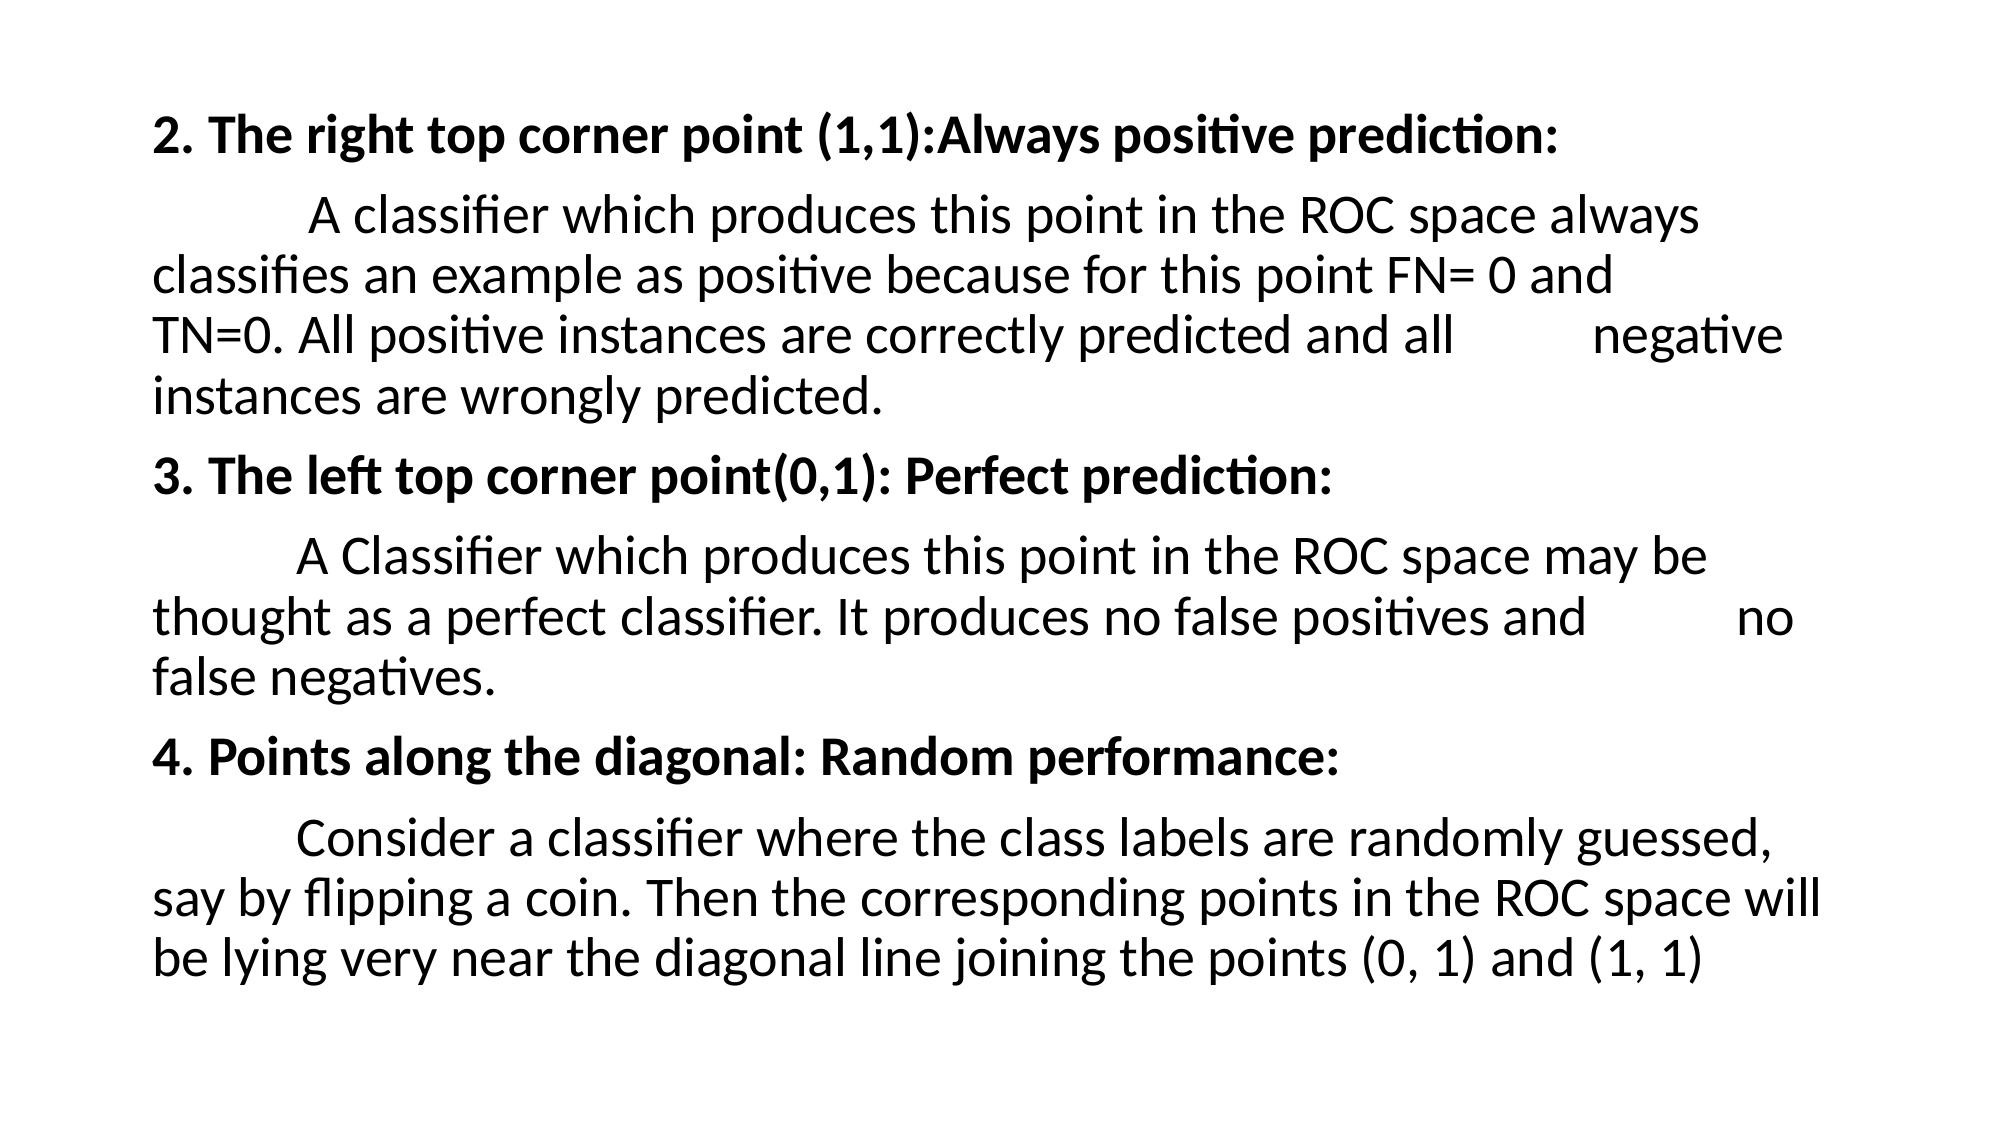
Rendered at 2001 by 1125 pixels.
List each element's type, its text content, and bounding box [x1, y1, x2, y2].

list 2. The right top corner point (1,1):Always positive prediction: A classifier which produces this point in the ROC space always classifies an example as positive because for this point FN= 0 and TN=0. All positive instances are correctly predicted and all negative instances are wrongly predicted. 3. The left top corner point(0,1): Perfect prediction: A Classifier which produces this point in the ROC space may be thought as a perfect classifier. It produces no false positives and no false negatives. 4. Points along the diagonal: Random performance: Consider a classifier where the class labels are randomly guessed, say by flipping a coin. Then the corresponding points in the ROC space will be lying very near the diagonal line joining the points (0, 1) and (1, 1) [137, 97, 1863, 1014]
